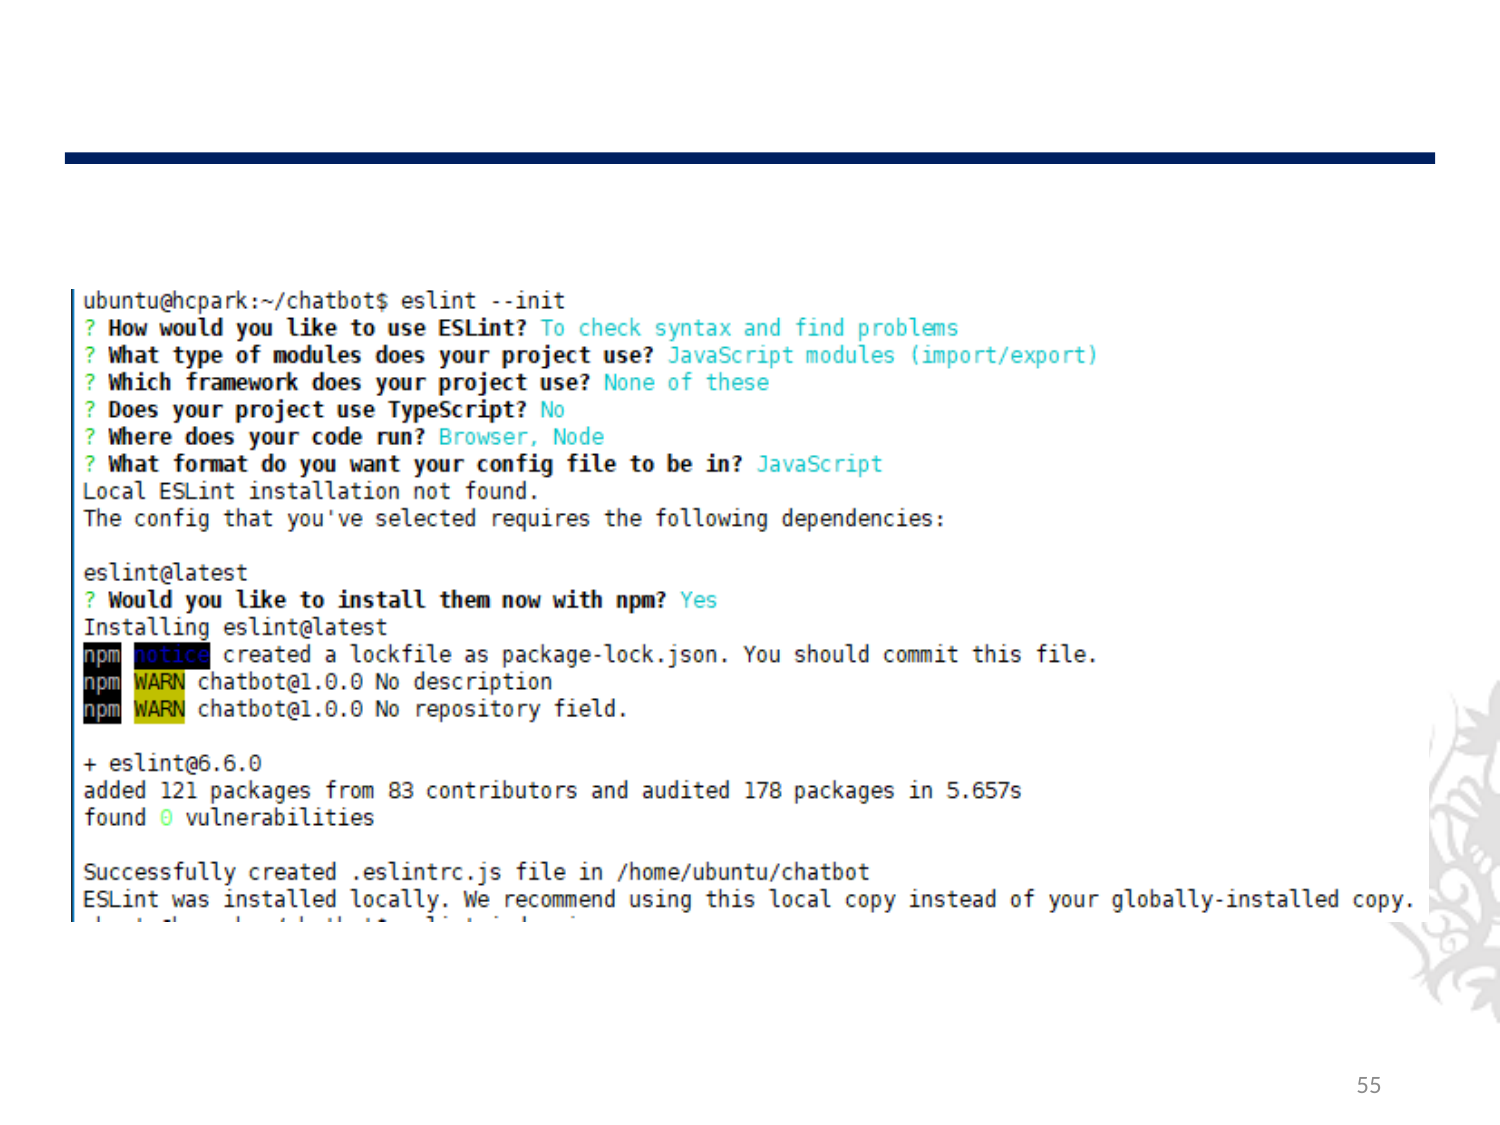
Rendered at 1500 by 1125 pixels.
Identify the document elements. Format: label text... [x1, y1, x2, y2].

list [71, 289, 1429, 922]
slide_number 55 [1059, 1057, 1397, 1111]
